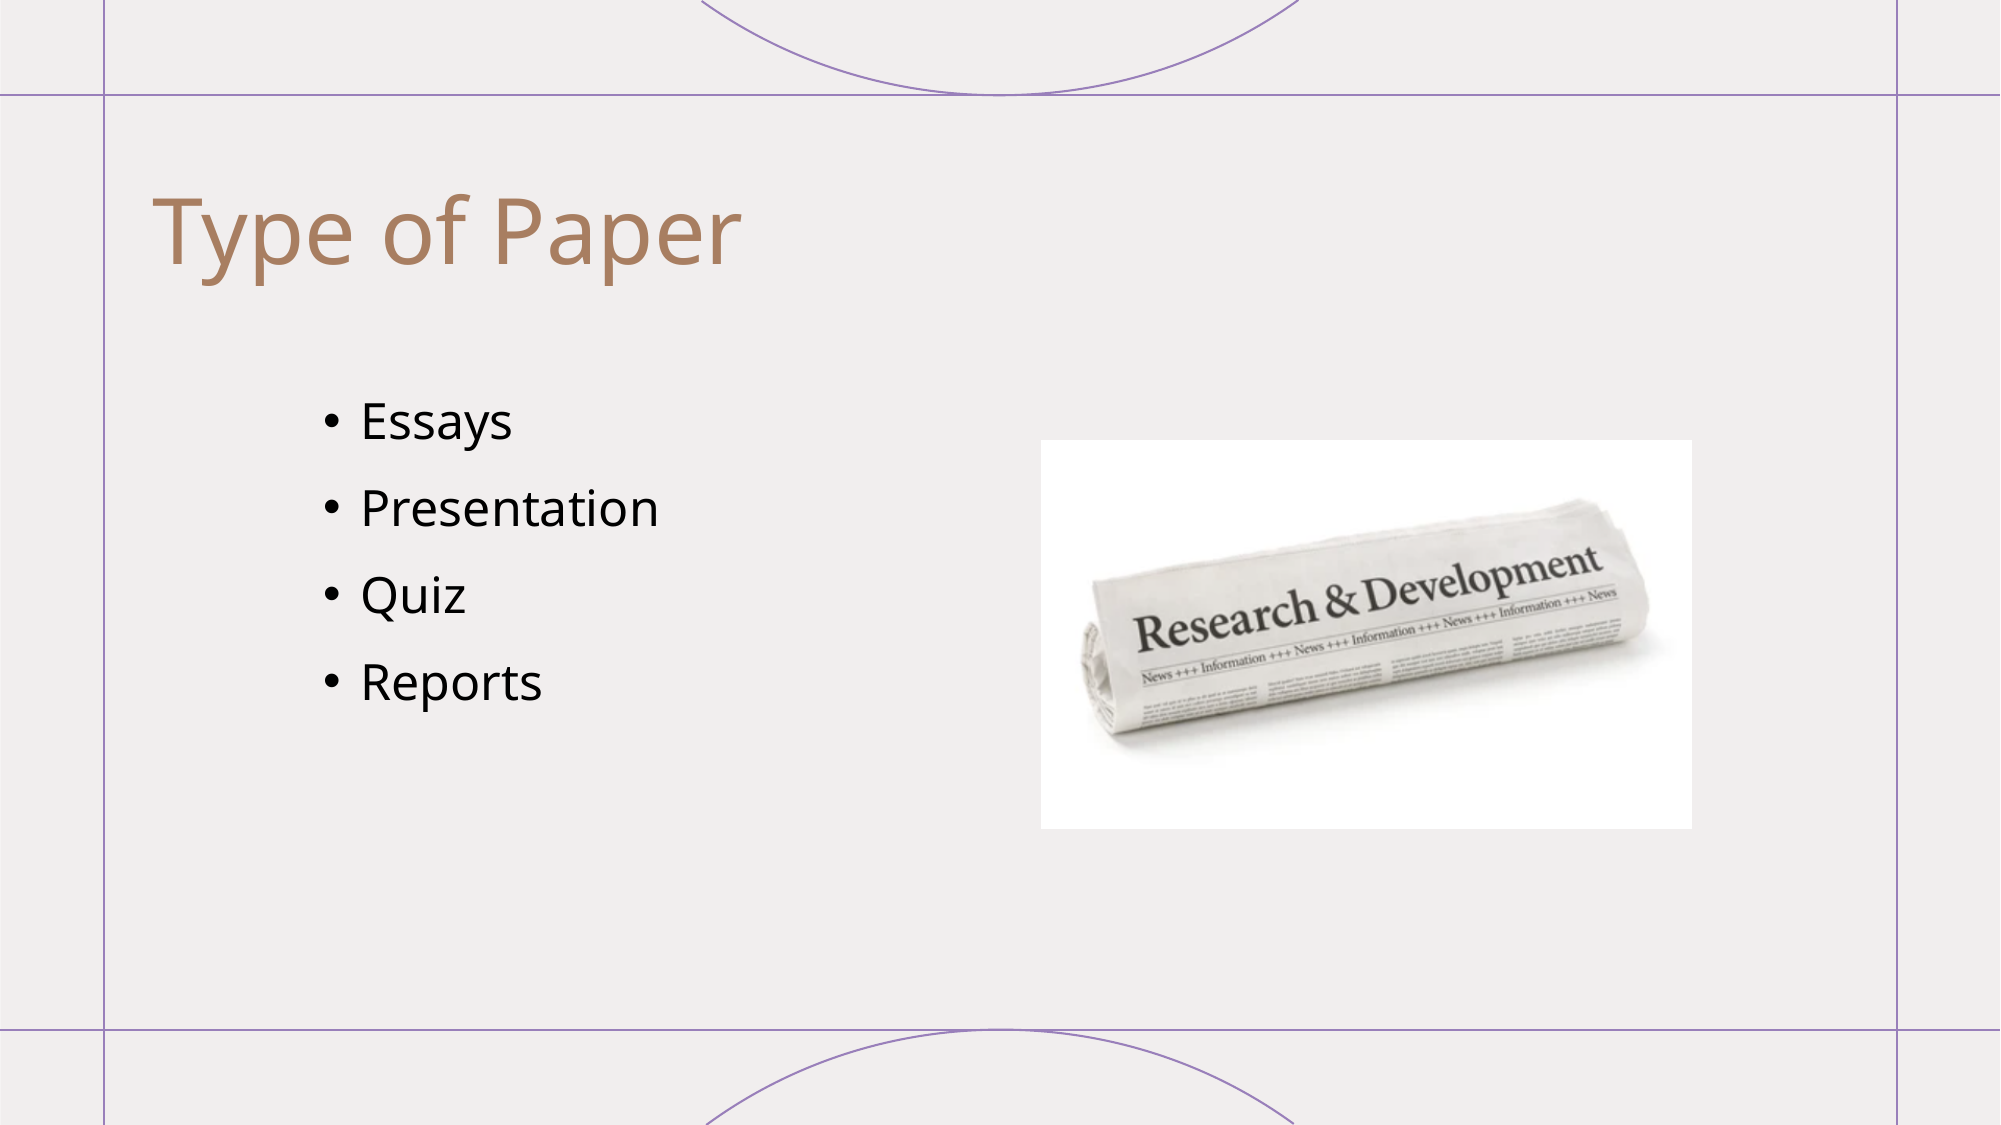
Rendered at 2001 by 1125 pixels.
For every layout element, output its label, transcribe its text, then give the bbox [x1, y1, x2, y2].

picture [1041, 440, 1692, 829]
list Essays Presentation Quiz Reports [308, 376, 1015, 894]
title Type of Paper [137, 119, 1863, 337]
